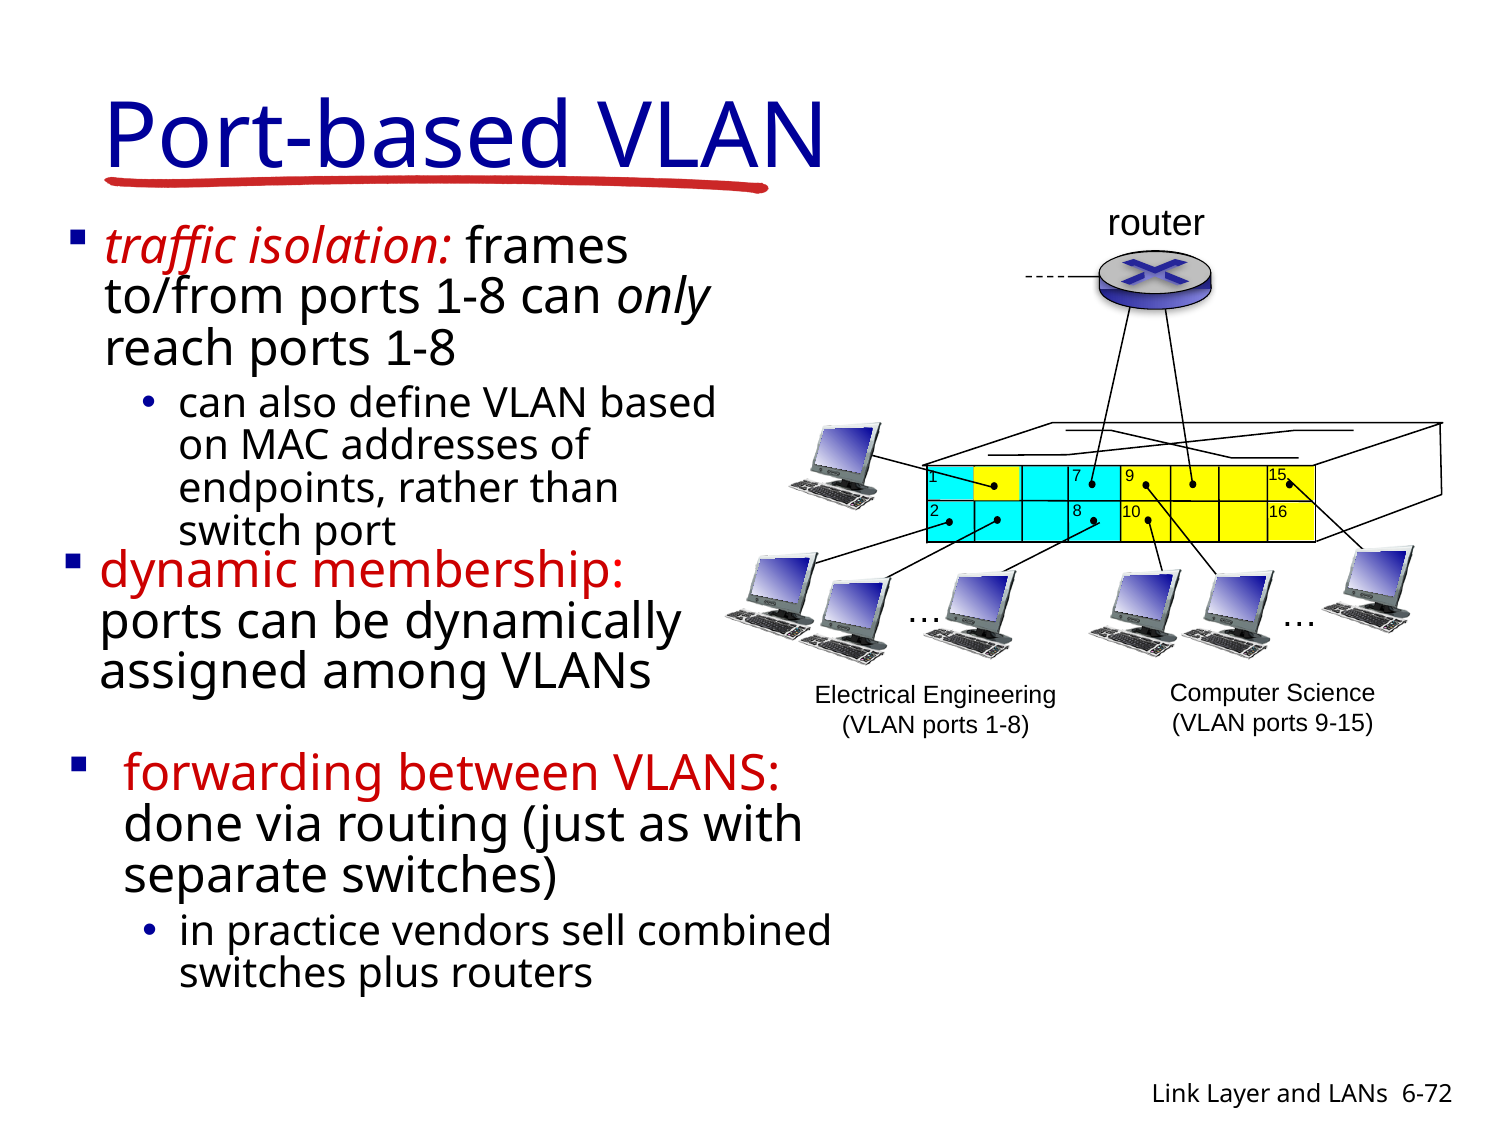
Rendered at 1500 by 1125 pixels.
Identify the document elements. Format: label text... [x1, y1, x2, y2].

footer Link Layer and LANs [698, 550, 1021, 678]
text_box [1208, 466, 1218, 501]
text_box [899, 566, 1019, 666]
title Port-based VLAN [87, 37, 1363, 225]
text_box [764, 417, 1020, 517]
picture [101, 169, 777, 199]
footer Link Layer and LANs [1045, 1069, 1404, 1110]
list traffic isolation: frames to/from ports 1-8 can only reach ports 1-8 can also define VLAN based on MAC addresses of endpoints, rather than switch port [51, 214, 749, 250]
text_box 15 [1253, 456, 1302, 492]
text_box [1157, 566, 1277, 666]
text_box [1219, 466, 1267, 501]
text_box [701, 548, 821, 647]
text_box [1098, 251, 1212, 310]
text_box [1298, 541, 1417, 641]
slide_number 6-72 [1387, 1069, 1478, 1115]
text_box 16 [1254, 493, 1303, 529]
text_box [1208, 430, 1354, 441]
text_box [774, 573, 894, 672]
text_box [1208, 447, 1284, 458]
text_box router [1092, 190, 1221, 251]
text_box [1064, 564, 1184, 664]
text_box [1285, 480, 1293, 489]
text_box Computer Science (VLAN ports 9-15) [1208, 668, 1391, 744]
text_box [1208, 502, 1267, 542]
text_box [1268, 465, 1316, 542]
text_box [1317, 423, 1442, 540]
text_box … [1281, 581, 1294, 642]
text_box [52, 251, 1203, 1008]
text_box [1208, 422, 1444, 466]
